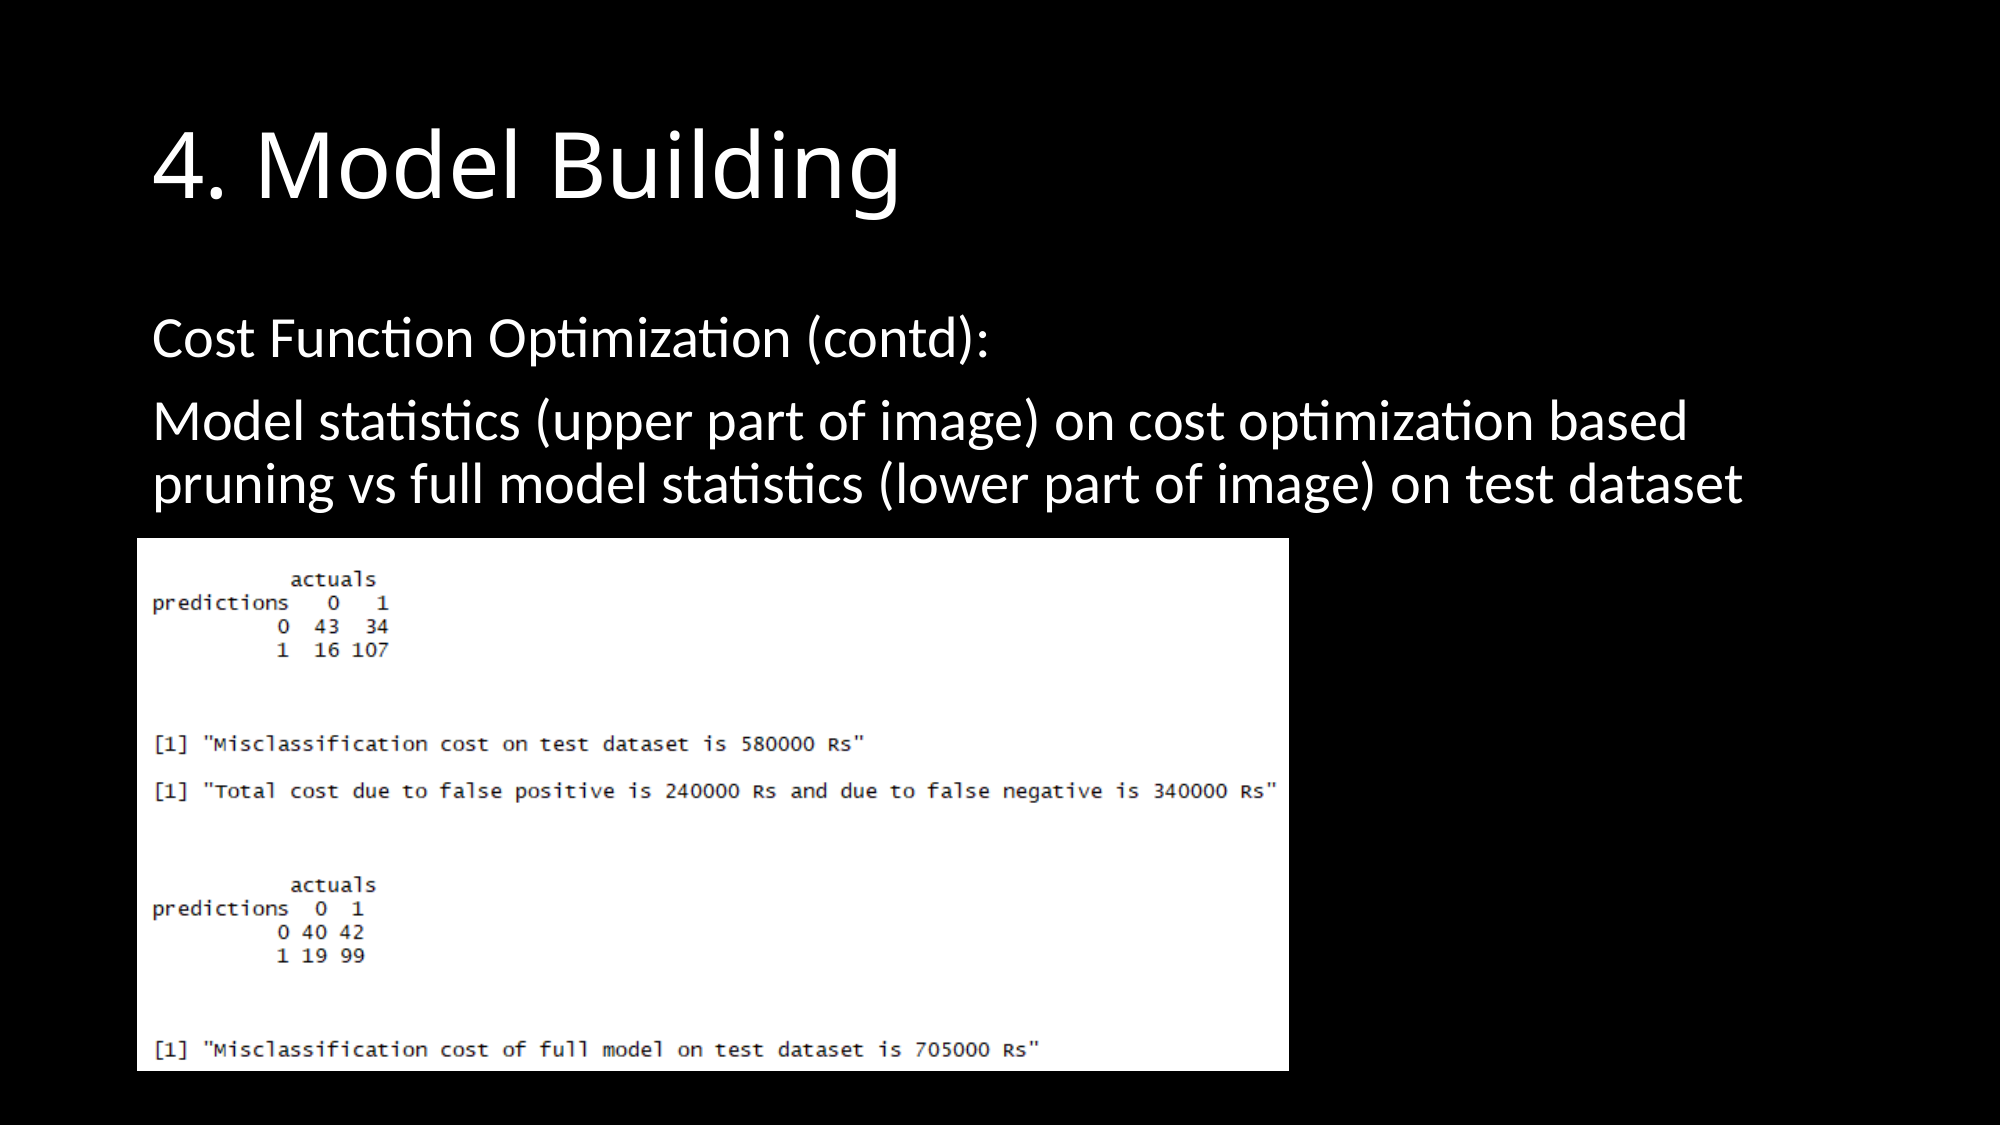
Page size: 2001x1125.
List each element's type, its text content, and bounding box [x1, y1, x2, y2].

picture [137, 538, 1289, 1071]
title 4. Model Building [137, 59, 1863, 278]
list Cost Function Optimization (contd): Model statistics (upper part of image) on cost optimization based pruning vs full model statistics (lower part of image) on test dataset [137, 299, 1863, 1014]
